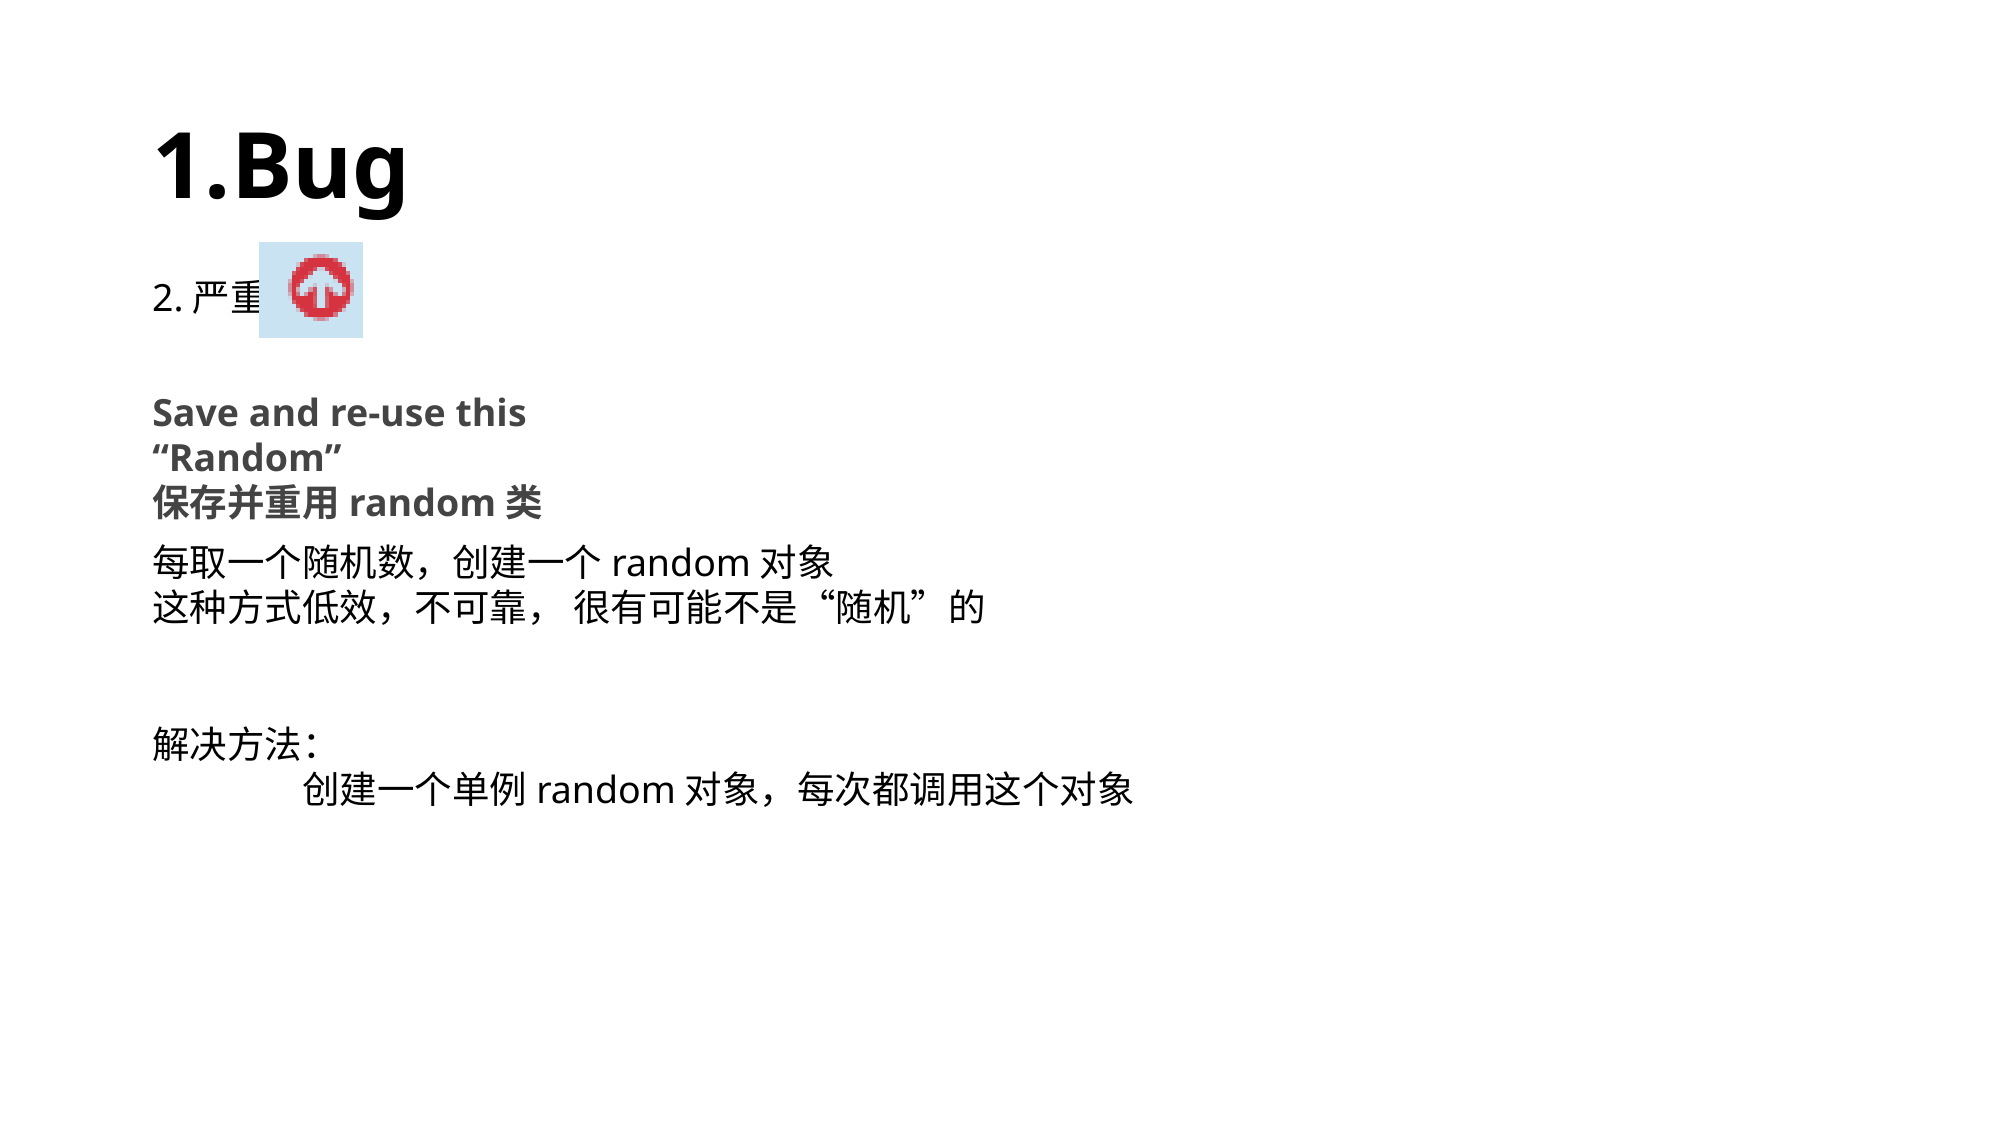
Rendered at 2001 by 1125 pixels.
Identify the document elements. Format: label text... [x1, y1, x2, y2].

text_box Save and re-use this “Random” 保存并重用random类 [137, 381, 737, 532]
text_box 每取一个随机数，创建一个random对象 这种方式低效，不可靠， 很有可能不是“随机”的 [137, 531, 1930, 682]
text_box 解决方法： 创建一个单例random对象，每次都调用这个对象 [137, 713, 1207, 819]
title 1.Bug [137, 59, 1863, 278]
picture [259, 242, 363, 338]
text_box 2.严重 [137, 266, 259, 326]
